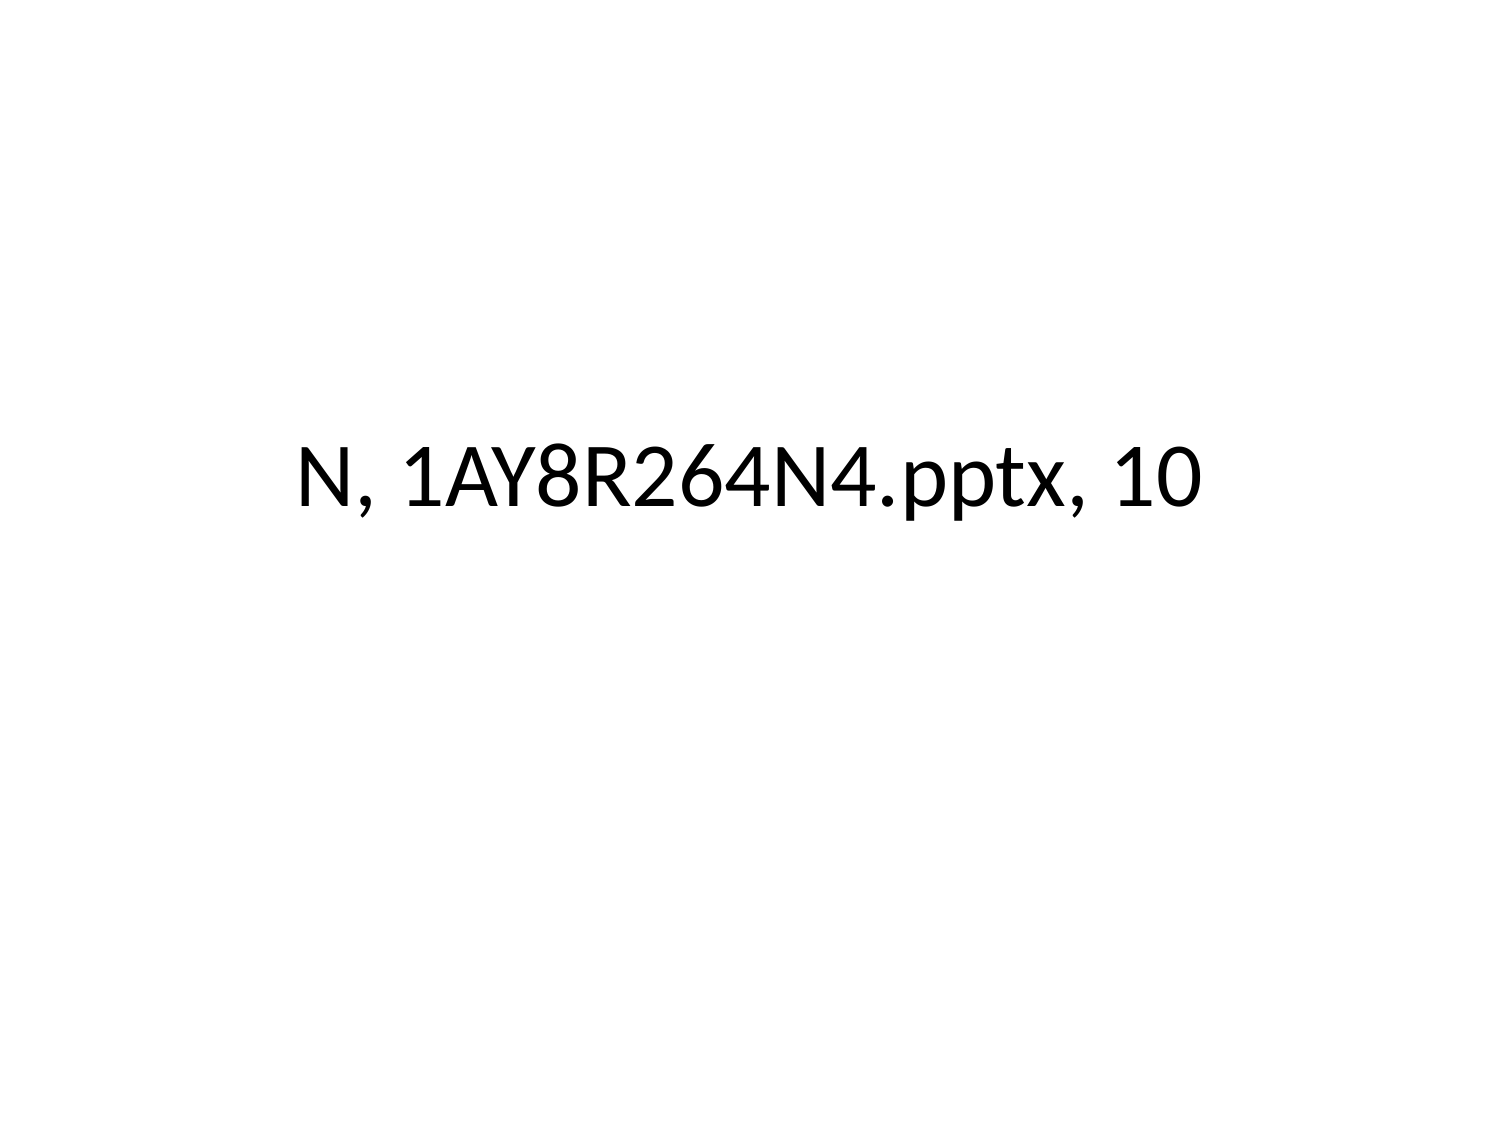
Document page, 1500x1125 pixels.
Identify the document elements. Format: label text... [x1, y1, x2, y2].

title N, 1AY8R264N4.pptx, 10 [112, 349, 1388, 591]
